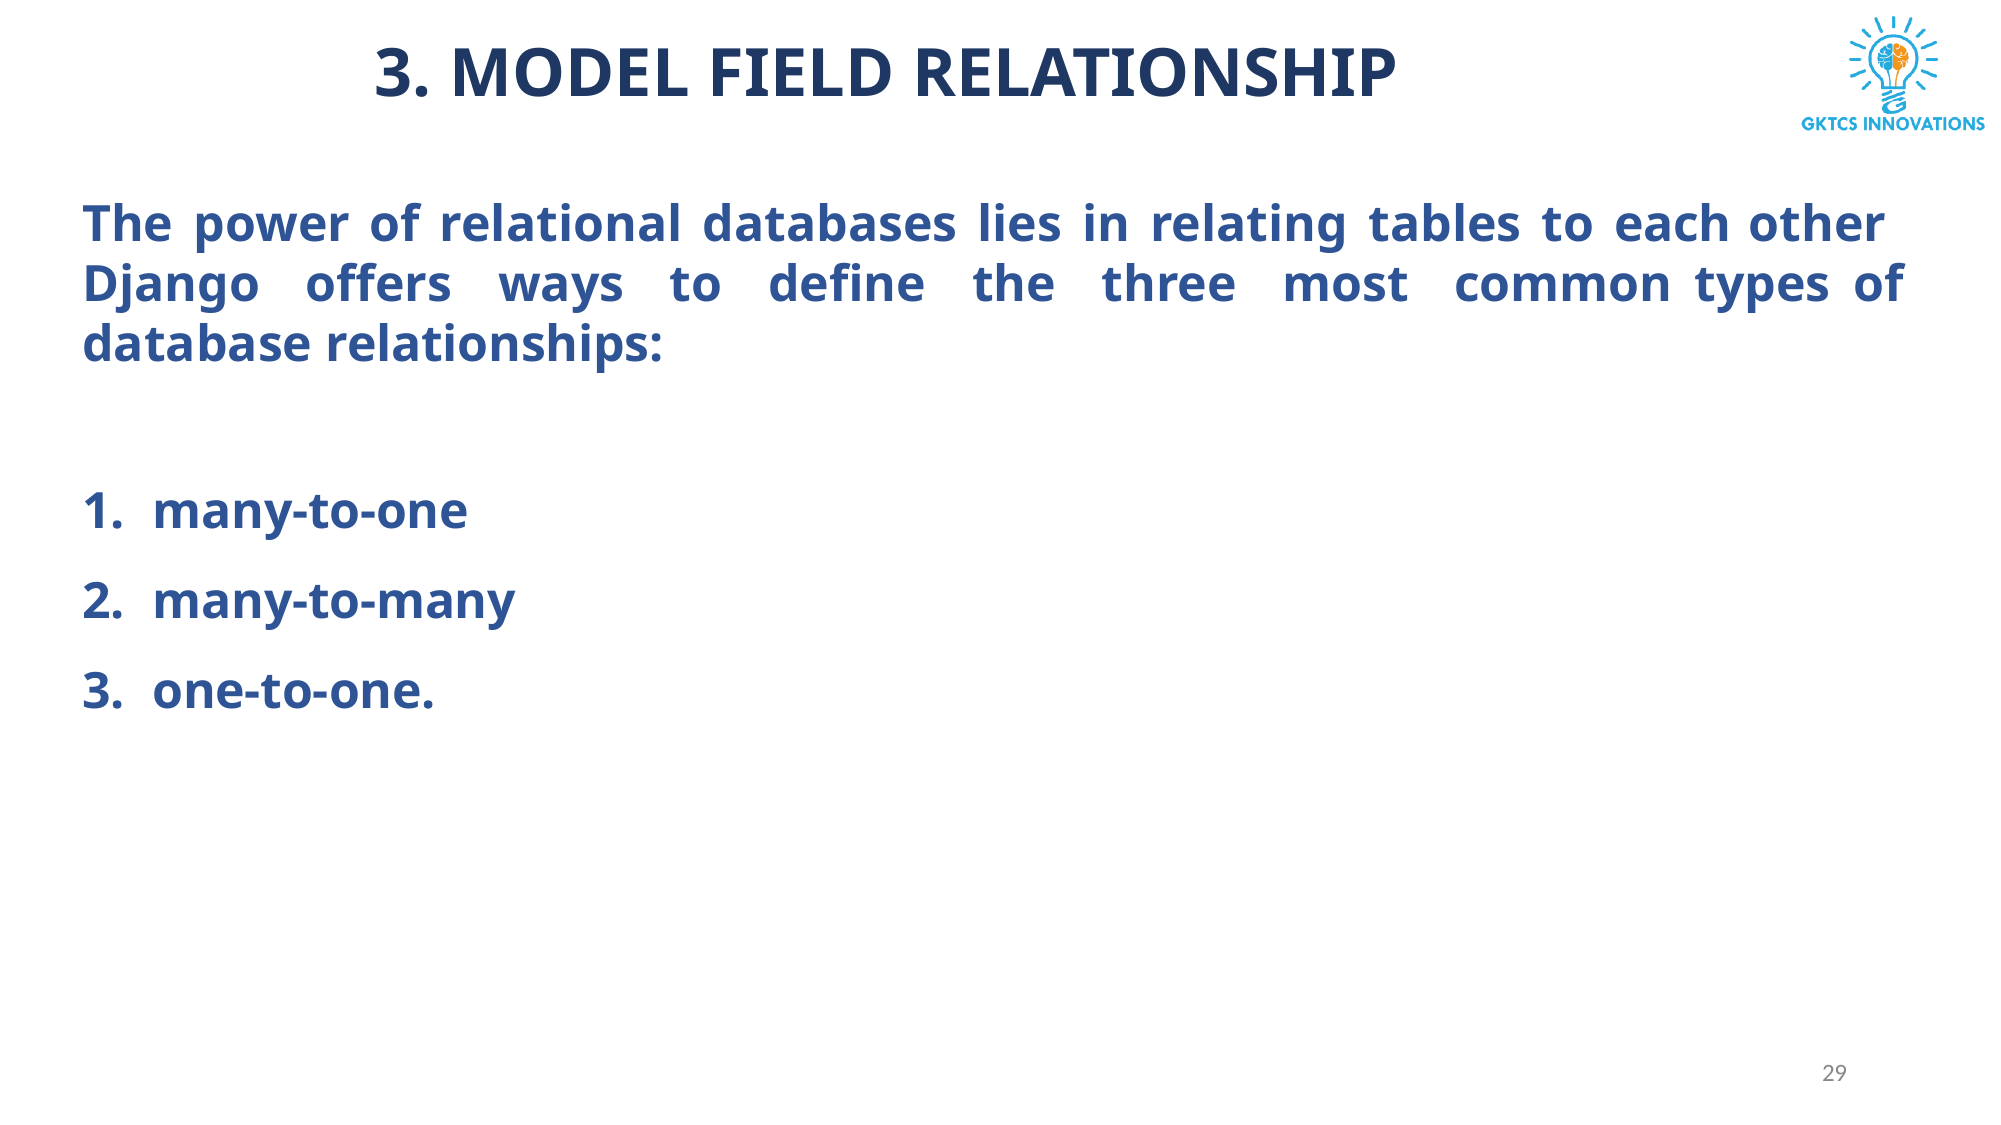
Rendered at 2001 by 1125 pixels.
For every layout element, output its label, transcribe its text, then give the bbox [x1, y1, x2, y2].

title 3. MODEL FIELD RELATIONSHIP [311, 1, 1675, 189]
text_box The power of relational databases lies in relating tables to each other Django offers ways to define the three most common types of database relationships: many-to-one many-to-many one-to-one. [80, 189, 1905, 719]
picture [1801, 16, 1985, 135]
slide_number 29 [1815, 1060, 1856, 1125]
